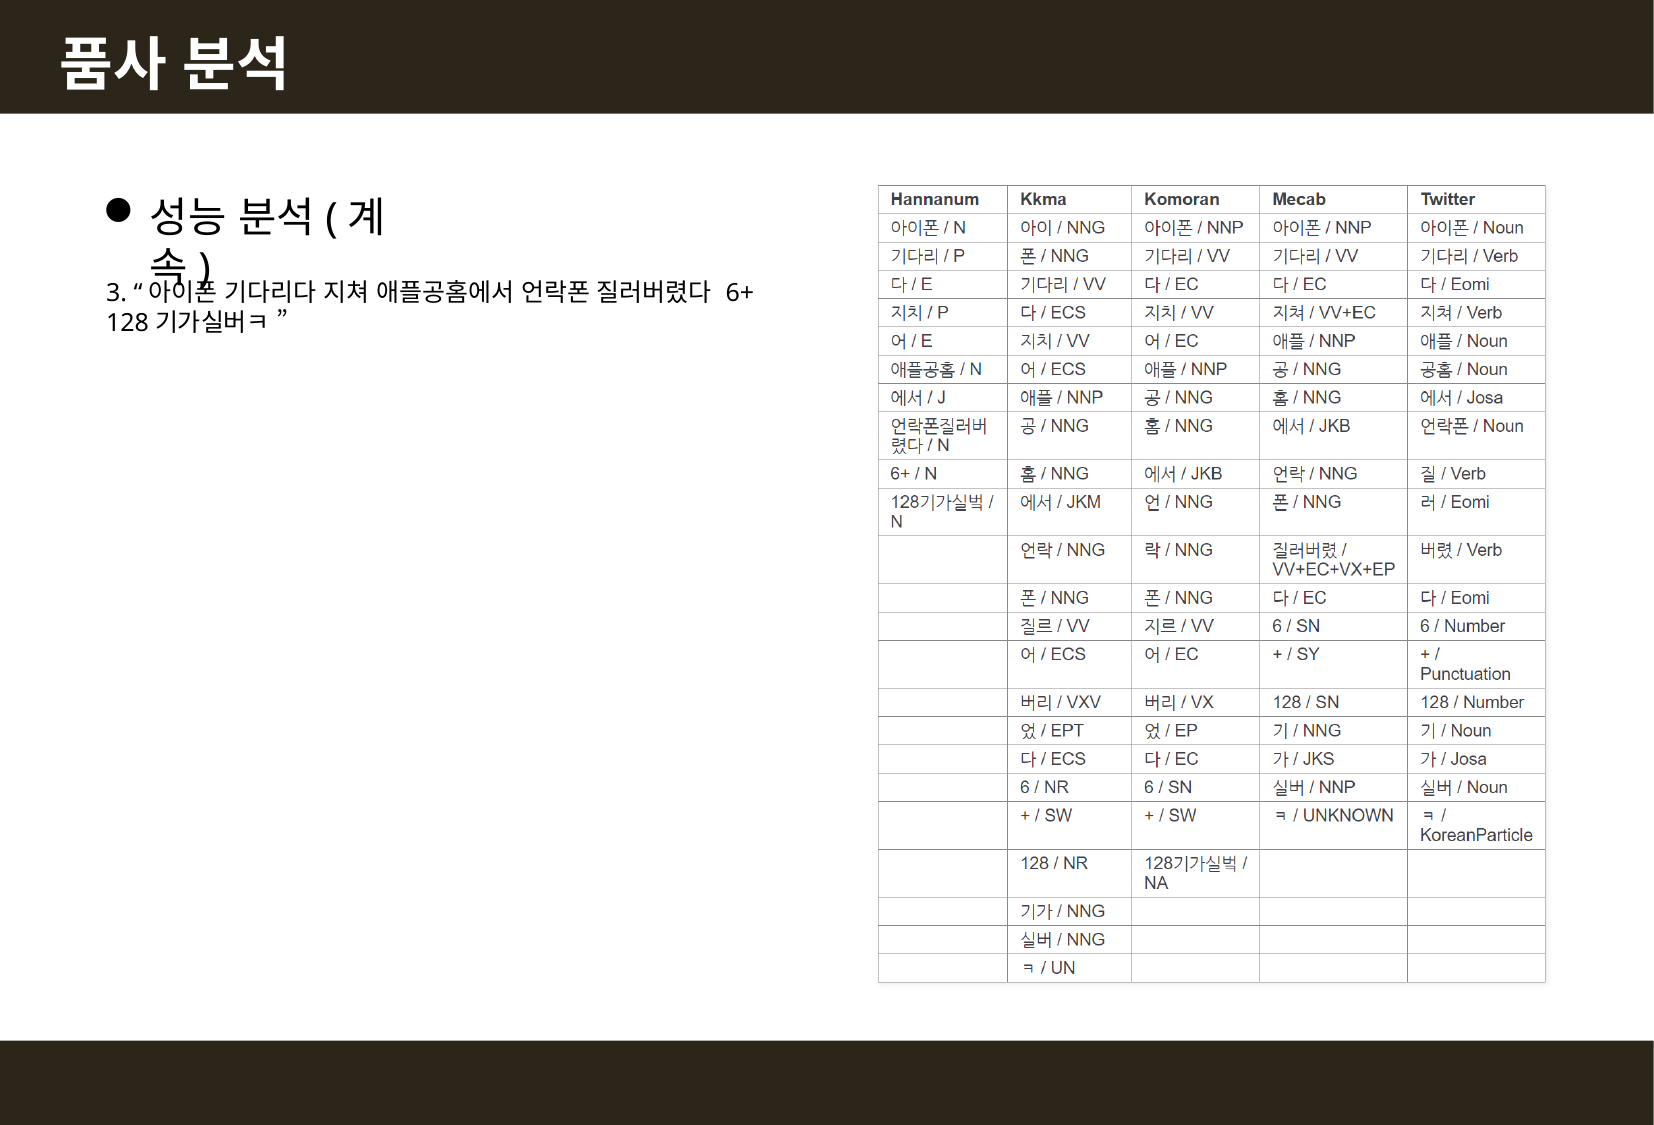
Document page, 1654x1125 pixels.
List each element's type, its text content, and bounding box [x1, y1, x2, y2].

picture [873, 181, 1552, 990]
text_box [0, 1039, 1654, 1125]
text_box 성능 분석(계속) [88, 183, 455, 298]
text_box 품사 분석 [44, 19, 778, 105]
text_box [0, 0, 1654, 116]
text_box 3. “아이폰 기다리다 지쳐 애플공홈에서 언락폰 질러버렸다 6+ 128기가실버ㅋ ” [91, 268, 792, 344]
